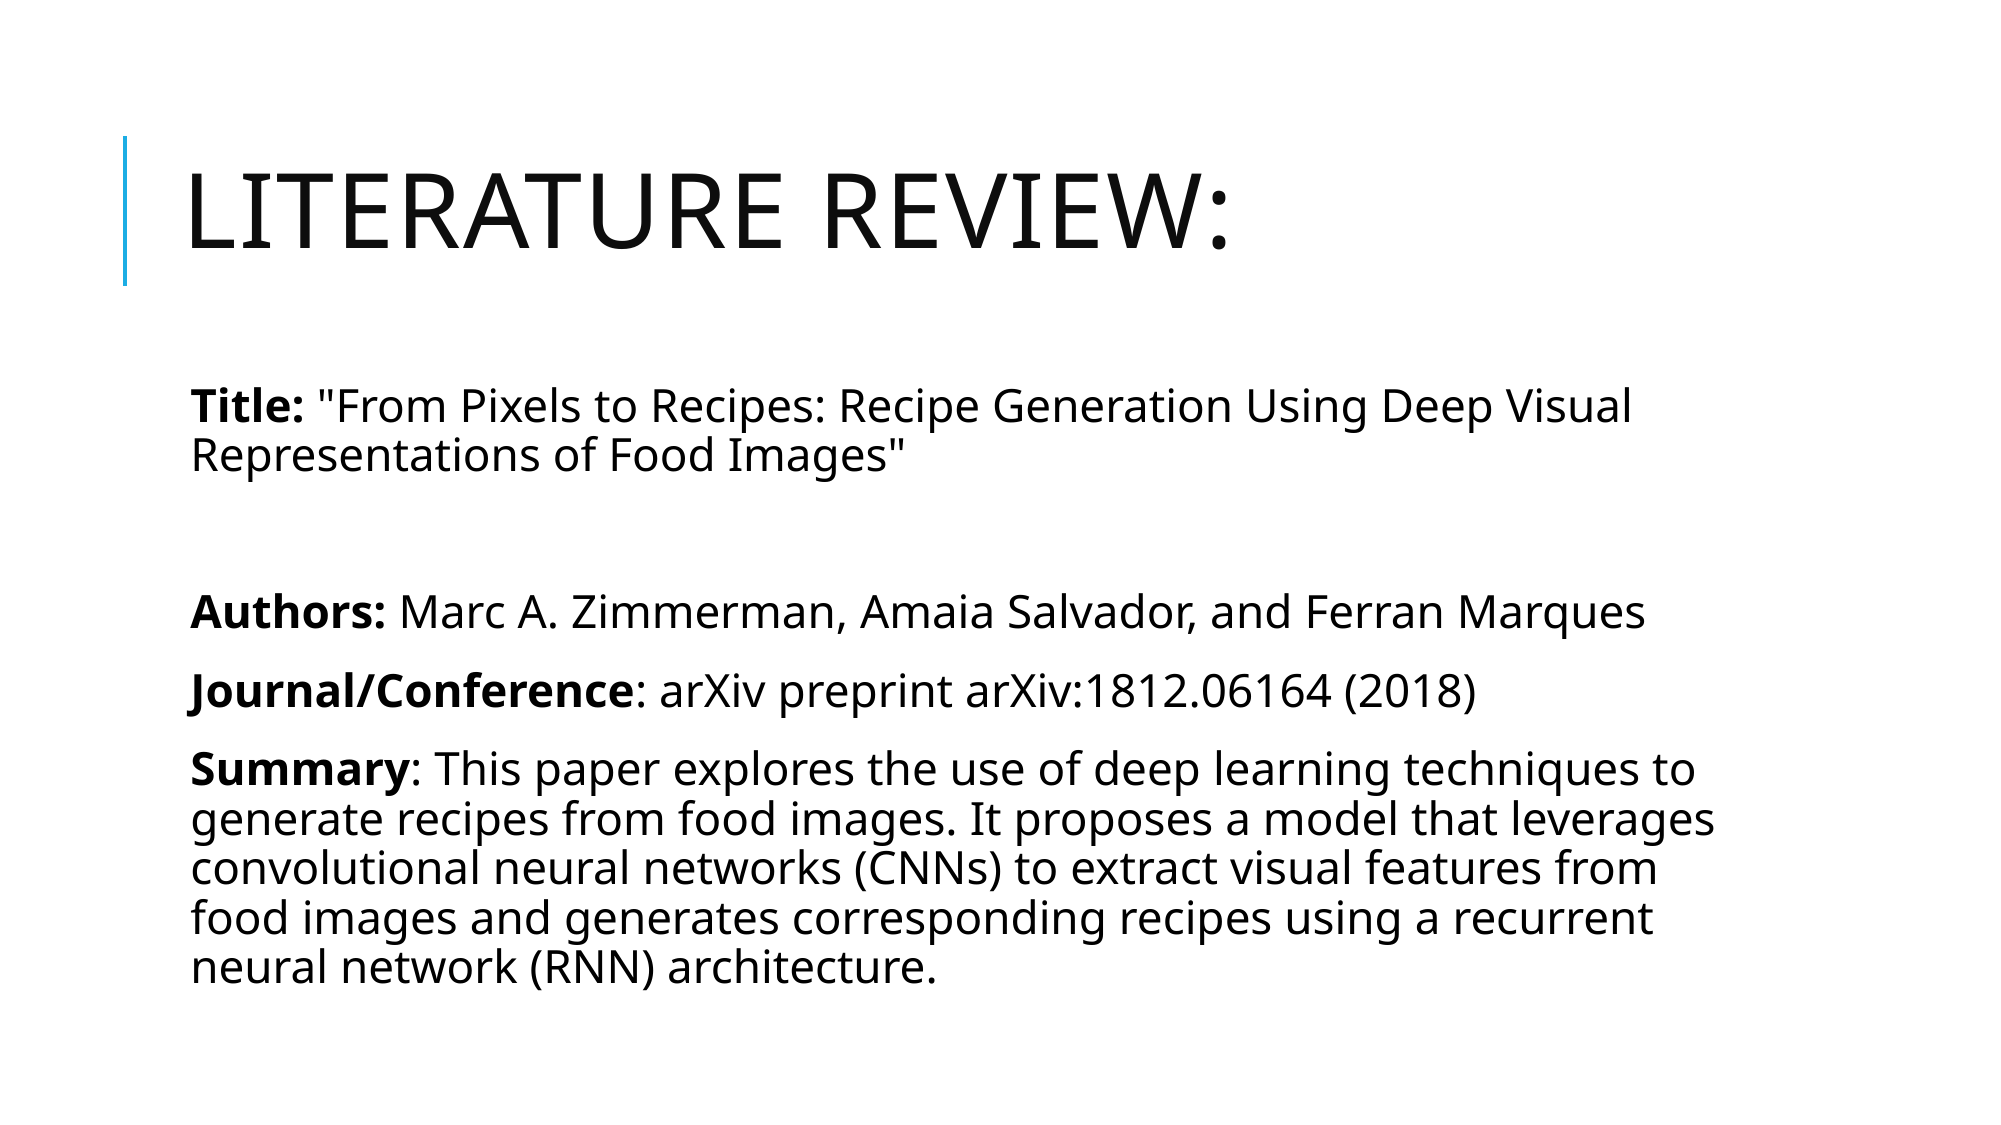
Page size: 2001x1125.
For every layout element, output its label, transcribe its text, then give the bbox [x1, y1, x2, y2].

list Title: "From Pixels to Recipes: Recipe Generation Using Deep Visual Representations of Food Images" Authors: Marc A. Zimmerman, Amaia Salvador, and Ferran Marques Journal/Conference: arXiv preprint arXiv:1812.06164 (2018) Summary: This paper explores the use of deep learning techniques to generate recipes from food images. It proposes a model that leverages convolutional neural networks (CNNs) to extract visual features from food images and generates corresponding recipes using a recurrent neural network (RNN) architecture. [168, 375, 1763, 1035]
title LITERATURE REVIEW: [168, 96, 1763, 342]
